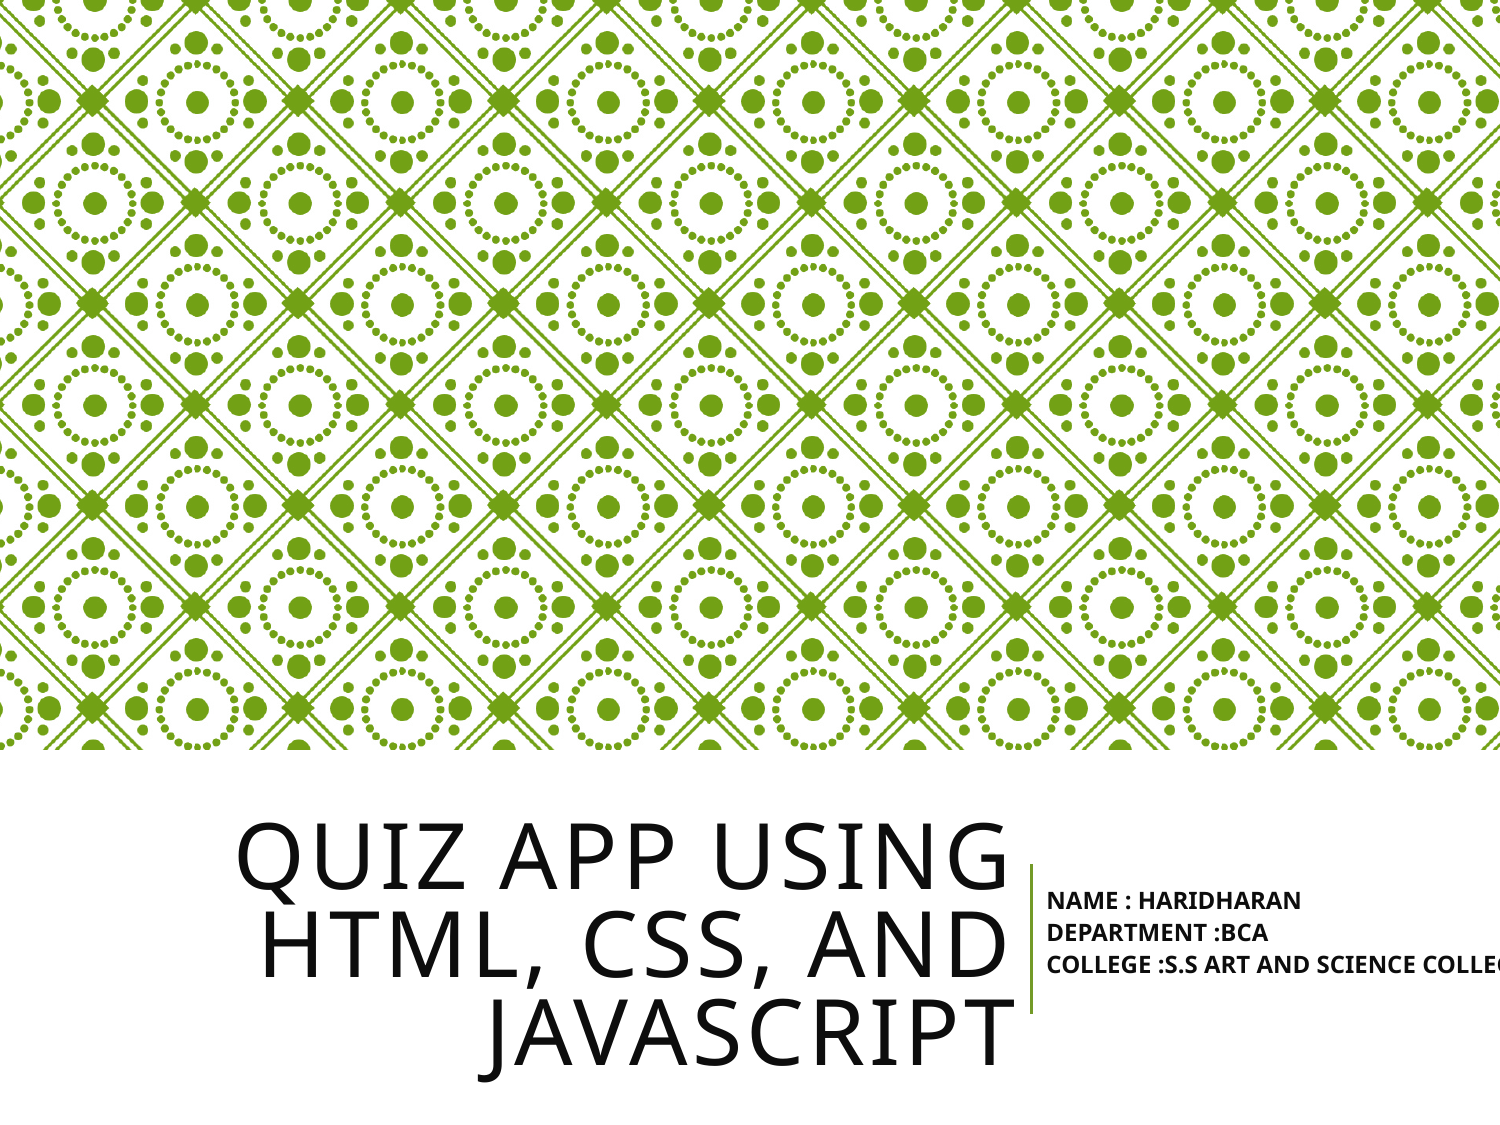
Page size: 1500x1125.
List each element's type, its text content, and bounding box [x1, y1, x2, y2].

title Quiz App using HTML, CSS, and JavaScript [75, 831, 1032, 1072]
subtitle NAME : HARIDHARAN DEPARTMENT :BCA COLLEGE :S.S ART AND SCIENCE COLLEGE [1031, 874, 1500, 990]
